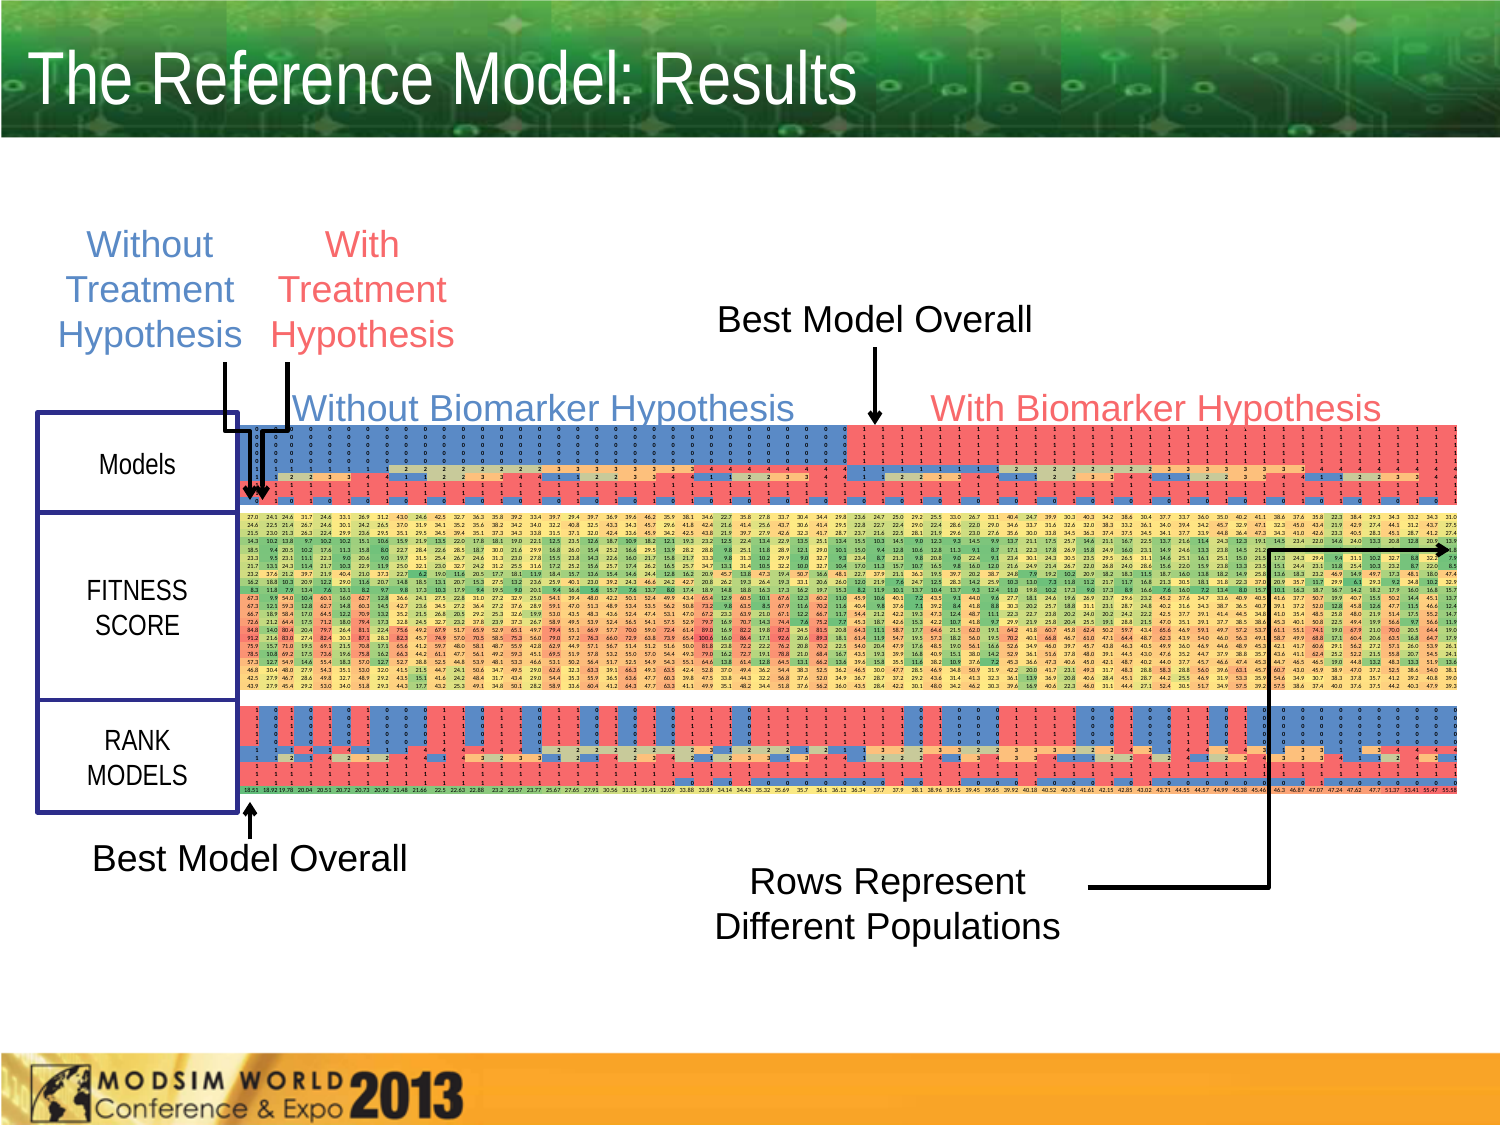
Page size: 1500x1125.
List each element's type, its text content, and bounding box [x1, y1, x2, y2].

table_cell 75.9 [240, 642, 259, 650]
table_cell [790, 690, 809, 698]
table_cell 29.2 [294, 682, 313, 690]
table_cell 29.2 [370, 674, 389, 682]
table_cell 1 [1171, 441, 1190, 449]
table_cell 10.1 [751, 594, 770, 602]
table_cell 28.6 [942, 521, 961, 529]
table_cell 33.8 [1037, 529, 1057, 537]
table_cell 1 [542, 473, 561, 481]
table_cell 0 [427, 497, 446, 505]
table_cell 7.6 [313, 586, 332, 594]
table_cell [790, 505, 809, 513]
table_cell 28.9 [770, 545, 790, 554]
table_cell 0 [713, 449, 732, 457]
table_cell 59.3 [503, 650, 522, 658]
table_cell 14.6 [294, 658, 313, 666]
table_cell 39.6 [618, 513, 637, 521]
table_cell 1 [885, 481, 904, 489]
table_cell 26.3 [294, 529, 313, 537]
table_cell 49.5 [503, 666, 522, 674]
table_cell 24.1 [408, 594, 427, 602]
table_cell 0 [542, 437, 561, 441]
table_cell 39.1 [599, 666, 618, 674]
table_cell 72.7 [732, 650, 751, 658]
table_cell 3 [1228, 465, 1247, 473]
table_cell 37.1 [561, 529, 580, 537]
table_cell 34.0 [522, 521, 542, 529]
table_cell 1 [866, 457, 885, 465]
table_cell 1 [1324, 457, 1343, 465]
table_cell 29.2 [904, 513, 923, 521]
table_cell [999, 505, 1018, 513]
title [12, 0, 1275, 150]
table_cell 34.4 [751, 682, 770, 690]
table_cell 35.8 [484, 513, 503, 521]
table_cell 45.9 [847, 594, 866, 602]
table_cell 1 [1209, 441, 1228, 449]
table_cell 36.1 [999, 674, 1018, 682]
table_cell 1 [1076, 457, 1095, 465]
table_cell 9.8 [713, 602, 732, 610]
table_cell 11.8 [751, 545, 770, 554]
table_cell 54.7 [885, 634, 904, 642]
table_cell 1 [923, 437, 942, 441]
table_cell 22.0 [1305, 537, 1324, 545]
table_cell 12.3 [790, 594, 809, 602]
table_cell [294, 690, 313, 698]
table_cell 1 [1381, 449, 1400, 457]
table_cell 36.3 [1076, 529, 1095, 537]
table_cell 76.2 [770, 642, 790, 650]
table_cell [1018, 505, 1037, 513]
table_cell 20.9 [694, 570, 713, 578]
table_cell 47.5 [694, 674, 713, 682]
table_cell 1 [1400, 489, 1419, 497]
table_cell 32.7 [332, 674, 351, 682]
table_cell 45.3 [847, 618, 866, 626]
table_cell 17.8 [1037, 545, 1057, 554]
table_cell 32.7 [809, 554, 828, 562]
table_cell 1 [1076, 449, 1095, 457]
table_cell 31.4 [942, 674, 961, 682]
table_cell 40.4 [999, 513, 1018, 521]
table_cell [561, 690, 580, 698]
picture [0, 0, 1500, 1125]
table_cell 11.8 [1057, 578, 1076, 586]
table_cell 1 [1400, 449, 1419, 457]
table_cell 37.6 [961, 658, 980, 666]
table_cell 32.0 [370, 666, 389, 674]
table_cell 27.2 [484, 594, 503, 602]
table_cell 10.2 [313, 537, 332, 545]
table_cell 1 [923, 481, 942, 489]
table_cell 82.2 [732, 626, 751, 634]
table_cell 46.5 [847, 666, 866, 674]
table_cell 53.0 [542, 610, 561, 618]
table_cell 63.9 [732, 610, 751, 618]
table_cell 25.2 [599, 545, 618, 554]
table_cell 12.2 [332, 610, 351, 618]
table_cell 41.6 [427, 674, 446, 682]
table_cell 21.2 [866, 610, 885, 618]
table_cell 21.9 [713, 529, 732, 537]
table_cell 42.5 [427, 513, 446, 521]
table_cell 0 [351, 497, 370, 505]
table_cell 9.1 [942, 594, 961, 602]
table_cell 32.7 [446, 562, 465, 570]
table_cell 0 [446, 441, 465, 449]
table_cell 25.5 [923, 513, 942, 521]
table_cell 12.8 [294, 602, 313, 610]
table_cell 1 [1266, 437, 1285, 441]
table_cell 40.9 [923, 650, 942, 658]
table_cell [1324, 505, 1343, 513]
table_cell 53.4 [618, 602, 637, 610]
table_cell 70.0 [618, 626, 637, 634]
table_cell 12.5 [713, 537, 732, 545]
table_cell 42.4 [694, 521, 713, 529]
table_cell 0 [770, 497, 790, 505]
table_cell 1 [713, 489, 732, 497]
table_cell 11.6 [790, 602, 809, 610]
table_cell 64.3 [618, 682, 637, 690]
table_cell 31.0 [1438, 513, 1457, 521]
table_cell 0 [732, 497, 751, 505]
table_cell 13.8 [278, 537, 294, 545]
table_cell 66.7 [240, 610, 259, 618]
table_cell 32.6 [1057, 521, 1076, 529]
table_cell 9.9 [259, 594, 278, 602]
table_cell 19.1 [980, 626, 999, 634]
table_cell 1 [1114, 457, 1133, 465]
table_cell [732, 690, 751, 698]
table_cell 11.4 [294, 562, 313, 570]
table_cell 21.0 [351, 570, 370, 578]
table_cell 62.0 [961, 626, 980, 634]
table_cell 31.6 [522, 562, 542, 570]
table_cell 1 [1057, 481, 1076, 489]
table_cell 16.5 [923, 562, 942, 570]
table_cell 1 [1305, 481, 1324, 489]
table_cell 4 [522, 473, 542, 481]
table_cell 53.9 [580, 618, 599, 626]
table_cell 1 [1438, 457, 1457, 465]
table_cell [1152, 505, 1171, 513]
table_cell 10.7 [942, 618, 961, 626]
table_cell 12.1 [790, 545, 809, 554]
table_cell 39.4 [446, 529, 465, 537]
table_cell 2 [1133, 465, 1152, 473]
table_cell 20.8 [828, 626, 847, 634]
table_cell 1 [1324, 489, 1343, 497]
table_cell 9.0 [904, 537, 923, 545]
table_cell 8.7 [866, 554, 885, 562]
table_cell 32.5 [580, 521, 599, 529]
table_cell 17.7 [904, 626, 923, 634]
table_cell 1 [1133, 449, 1152, 457]
table_cell 11.3 [866, 562, 885, 570]
table_cell 17.3 [370, 618, 389, 626]
table_cell 61.4 [732, 658, 751, 666]
table_cell 21.1 [885, 570, 904, 578]
table_cell 54.1 [637, 618, 656, 626]
table_cell 17.5 [1037, 537, 1057, 545]
table_cell [980, 505, 999, 513]
table_cell 1 [790, 497, 809, 505]
table_cell 0 [828, 437, 847, 441]
table_cell 15.3 [465, 578, 484, 586]
table_cell 0 [1037, 497, 1057, 505]
table_cell 0 [732, 457, 751, 465]
table_cell 10.3 [332, 562, 351, 570]
table_cell 12.3 [1228, 537, 1247, 545]
table_cell 16.0 [618, 554, 637, 562]
table_cell 1 [313, 489, 332, 497]
table_cell 1 [1133, 457, 1152, 465]
table_cell 4 [1438, 465, 1457, 473]
table_cell 31.0 [465, 594, 484, 602]
table_cell 23.2 [446, 618, 465, 626]
table_cell [1190, 505, 1209, 513]
table_cell 4 [351, 473, 370, 481]
table_cell 17.7 [484, 570, 503, 578]
table_cell 52.9 [675, 618, 694, 626]
table_cell 39.2 [599, 578, 618, 586]
table_cell 1 [1076, 437, 1095, 441]
table_cell 15.8 [656, 554, 675, 562]
table_cell 10.4 [294, 594, 313, 602]
table_cell 0 [694, 449, 713, 457]
table_cell 39.6 [999, 682, 1018, 690]
table_cell 42.5 [240, 674, 259, 682]
table_cell 1 [847, 449, 866, 457]
table_cell [675, 690, 694, 698]
table_cell 30.0 [484, 545, 503, 554]
table_cell 43.6 [923, 674, 942, 682]
table_cell 1 [1266, 457, 1285, 465]
table_cell 19.3 [770, 578, 790, 586]
table_cell 41.8 [675, 521, 694, 529]
table_cell 51.8 [770, 682, 790, 690]
table_cell 51.6 [1037, 650, 1057, 658]
table_cell 0 [732, 437, 751, 441]
table_cell 12.4 [980, 586, 999, 594]
table_cell 18.7 [866, 618, 885, 626]
table_cell 1 [1114, 489, 1133, 497]
table_cell 1 [1362, 457, 1381, 465]
table_cell [599, 690, 618, 698]
table_cell 18.4 [542, 570, 561, 578]
table_cell 4 [1438, 473, 1457, 481]
table_cell 15.5 [847, 537, 866, 545]
table_cell 52.7 [389, 658, 408, 666]
table_cell 28.2 [675, 545, 694, 554]
table_cell 1 [1381, 489, 1400, 497]
table_cell [923, 690, 942, 698]
table_cell 25.3 [446, 682, 465, 690]
table_cell 1 [1037, 437, 1057, 441]
table_cell 1 [522, 489, 542, 497]
table_cell 2 [732, 473, 751, 481]
table_cell 1 [1228, 481, 1247, 489]
table_cell 0 [1228, 497, 1247, 505]
table_cell 7.6 [790, 618, 809, 626]
table_cell 1 [427, 489, 446, 497]
table_cell 34.1 [427, 521, 446, 529]
table_cell 10.2 [1057, 570, 1076, 578]
table_cell 0 [713, 457, 732, 465]
table_cell 28.5 [446, 545, 465, 554]
table_cell 0 [656, 497, 675, 505]
table_cell 23.6 [847, 513, 866, 521]
table_cell 34.5 [1057, 529, 1076, 537]
table_cell 49.2 [484, 650, 503, 658]
table_cell 25.8 [1037, 618, 1057, 626]
table_cell 79.4 [542, 626, 561, 634]
table_cell 0 [1152, 497, 1171, 505]
table_cell 33.6 [618, 529, 637, 537]
table_cell 1 [561, 481, 580, 489]
table_cell 29.8 [828, 513, 847, 521]
table_cell 79.0 [694, 650, 713, 658]
table_cell 11.6 [904, 658, 923, 666]
table_cell 1 [561, 497, 580, 505]
table_cell 1 [866, 437, 885, 441]
table_cell 22.4 [961, 554, 980, 562]
table_cell 1 [1400, 481, 1419, 489]
table_cell 1 [1285, 481, 1305, 489]
table_cell [1362, 505, 1381, 513]
table_cell 18.9 [694, 586, 713, 594]
table_cell 19.0 [427, 570, 446, 578]
table_cell 9.5 [259, 554, 278, 562]
table_cell 0 [637, 457, 656, 465]
table_cell 57.3 [923, 634, 942, 642]
table_cell 3 [465, 473, 484, 481]
table_cell 1 [1343, 457, 1362, 465]
table_cell 75.2 [809, 618, 828, 626]
table_cell 20.5 [278, 545, 294, 554]
table_cell 1 [1305, 441, 1324, 449]
table_cell 39.7 [294, 570, 313, 578]
table_cell 3 [542, 465, 561, 473]
table_cell 30.5 [1057, 554, 1076, 562]
table_cell 2 [427, 465, 446, 473]
table_cell 65.6 [389, 642, 408, 650]
table_cell 1 [484, 497, 503, 505]
table_cell 4 [694, 465, 713, 473]
table_cell 74.9 [427, 634, 446, 642]
table_cell 17.3 [770, 586, 790, 594]
table_cell 23.3 [713, 610, 732, 618]
table_cell 22.3 [1324, 513, 1343, 521]
table_cell 59.3 [278, 602, 294, 610]
table_cell [294, 505, 313, 513]
table_cell 7.9 [278, 586, 294, 594]
table_cell 60.2 [809, 594, 828, 602]
table_cell 18.7 [465, 545, 484, 554]
table_cell [618, 690, 637, 698]
table_cell 43.2 [427, 682, 446, 690]
table_cell 71.2 [313, 618, 332, 626]
table_cell 1 [1324, 437, 1343, 441]
table_cell 54.0 [847, 642, 866, 650]
table_cell 24.7 [1018, 513, 1037, 521]
table_cell 22.3 [1018, 545, 1037, 554]
table_cell 14.6 [1324, 537, 1343, 545]
table_cell [866, 690, 885, 698]
table_cell 0 [961, 497, 980, 505]
table_cell 11.3 [332, 545, 351, 554]
table_cell 19.3 [732, 578, 751, 586]
table_cell 24.6 [408, 513, 427, 521]
table_cell 17.2 [542, 562, 561, 570]
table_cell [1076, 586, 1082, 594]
table_cell 2 [278, 473, 294, 481]
table_cell 47.3 [923, 610, 942, 618]
table_cell 42.2 [885, 610, 904, 618]
table_cell [1037, 690, 1057, 698]
table_cell 9.1 [980, 554, 999, 562]
table_cell 28.3 [942, 578, 961, 586]
table_cell [1095, 505, 1114, 513]
table_cell 2 [408, 465, 427, 473]
table_cell 40.2 [1228, 513, 1247, 521]
table_cell 47.3 [1037, 658, 1057, 666]
table_cell 21.4 [278, 521, 294, 529]
table_cell 84.8 [240, 626, 259, 634]
table_cell 32.9 [1228, 521, 1247, 529]
table_cell 1 [904, 457, 923, 465]
table_cell 1 [265, 481, 278, 489]
table_cell 23.1 [278, 554, 294, 562]
table_cell 0 [465, 449, 484, 457]
table_cell 1 [637, 481, 656, 489]
table_cell 51.6 [656, 642, 675, 650]
table_cell 32.3 [980, 674, 999, 682]
table_cell 0 [599, 457, 618, 465]
table_cell 43.8 [694, 529, 713, 537]
table_cell 1 [694, 473, 713, 481]
table_cell 48.7 [484, 642, 503, 650]
table_cell 0 [1190, 497, 1209, 505]
table_cell 2 [904, 473, 923, 481]
table_cell 11.9 [522, 570, 542, 578]
table_cell 13.7 [1152, 537, 1171, 545]
table_cell 41.1 [1247, 513, 1266, 521]
table_cell 37.7 [1171, 529, 1190, 537]
table_cell 2 [885, 473, 904, 481]
table_cell 39.7 [732, 529, 751, 537]
table_cell [637, 505, 656, 513]
table_cell 1 [1095, 449, 1114, 457]
table_cell 21.1 [1018, 537, 1037, 545]
table_cell [389, 505, 408, 513]
table_cell 1 [446, 489, 465, 497]
table_cell 21.6 [1171, 537, 1190, 545]
table_cell 78.5 [240, 650, 259, 658]
table_cell 26.9 [1057, 545, 1076, 554]
table_cell 34.3 [1381, 513, 1400, 521]
table_cell 22.7 [866, 521, 885, 529]
table_cell 15.0 [847, 545, 866, 554]
table_cell 1 [1209, 497, 1228, 505]
table_cell 3 [1190, 465, 1209, 473]
table_cell 44.0 [961, 594, 980, 602]
table_cell 0 [278, 497, 294, 505]
table_cell 9.4 [259, 545, 278, 554]
table_cell 1 [923, 449, 942, 457]
table_cell 53.9 [465, 658, 484, 666]
table_cell 31.6 [1037, 521, 1057, 529]
table_cell [847, 505, 866, 513]
table_cell [370, 505, 389, 513]
table_cell 60.3 [351, 602, 370, 610]
table_cell 33.1 [980, 513, 999, 521]
table_cell 46.7 [1057, 634, 1076, 642]
table_cell 21.6 [713, 521, 732, 529]
table_cell 1 [503, 481, 522, 489]
table_cell 46.2 [637, 513, 656, 521]
table_cell 31.9 [980, 666, 999, 674]
table_cell 57.3 [240, 658, 259, 666]
table_cell 69.2 [278, 650, 294, 658]
table_cell [503, 505, 522, 513]
table_cell 20.4 [866, 642, 885, 650]
table_cell 21.9 [866, 578, 885, 586]
table_cell 56.0 [522, 634, 542, 642]
table_cell 1 [1438, 481, 1457, 489]
table_cell 13.1 [259, 562, 278, 570]
table_cell 3 [770, 473, 790, 481]
table_cell 1 [1343, 449, 1362, 457]
table_cell 36.3 [904, 570, 923, 578]
table_cell 34.2 [1190, 521, 1209, 529]
table_cell 87.3 [770, 626, 790, 634]
table_cell 14.5 [370, 602, 389, 610]
table_cell 10.2 [259, 537, 278, 545]
table_cell 25.6 [751, 521, 770, 529]
table_cell 35.9 [656, 513, 675, 521]
table_cell 9.6 [980, 594, 999, 602]
table_cell 33.6 [561, 682, 580, 690]
table_cell 20.5 [446, 610, 465, 618]
table_cell 1 [999, 449, 1018, 457]
table_cell 1 [847, 481, 866, 489]
table_cell 42.2 [923, 618, 942, 626]
table_cell 72.4 [656, 626, 675, 634]
table_cell 100.6 [694, 634, 713, 642]
table_cell 42.4 [675, 666, 694, 674]
table_cell 57.1 [580, 642, 599, 650]
table_cell 50.9 [961, 666, 980, 674]
table_cell 22.7 [389, 570, 408, 578]
table_cell 0 [751, 449, 770, 457]
table_cell 69.5 [542, 650, 561, 658]
table_cell 20.8 [790, 642, 809, 650]
table_cell 1 [656, 481, 675, 489]
table_cell 2 [1343, 473, 1362, 481]
table_cell 0 [1419, 497, 1438, 505]
table_cell 82.3 [389, 634, 408, 642]
table_cell 41.3 [961, 674, 980, 682]
table_cell [1247, 505, 1266, 513]
table_cell 16.2 [675, 570, 694, 578]
table_cell 26.0 [561, 545, 580, 554]
table_cell 1 [866, 481, 885, 489]
table_cell 13.1 [332, 586, 351, 594]
table_cell 0 [484, 441, 503, 449]
table_cell 29.9 [999, 618, 1018, 626]
table_cell 0 [809, 437, 828, 441]
table_cell 13.2 [503, 578, 522, 586]
table_cell 10.5 [751, 562, 770, 570]
table_cell 0 [675, 441, 694, 449]
table_cell 0 [465, 441, 484, 449]
table_cell [259, 505, 278, 513]
table_cell 1 [809, 481, 828, 489]
table_cell 36.6 [389, 594, 408, 602]
table_cell 24.1 [446, 666, 465, 674]
table_cell 55.0 [618, 650, 637, 658]
table_cell 24.3 [278, 562, 294, 570]
table_cell 55.9 [580, 674, 599, 682]
table_cell 62.9 [542, 642, 561, 650]
table_cell 30.4 [259, 666, 278, 674]
table_cell 1 [294, 497, 313, 505]
table_cell 13.8 [732, 570, 751, 578]
table_cell 0 [790, 449, 809, 457]
table_cell [999, 690, 1018, 698]
table_cell 1 [1324, 481, 1343, 489]
table_cell 14.2 [961, 578, 980, 586]
table_cell 0 [542, 441, 561, 449]
table_cell 2 [503, 465, 522, 473]
table_cell 67.9 [427, 626, 446, 634]
table_cell 39.9 [1037, 513, 1057, 521]
table_cell 36.2 [828, 666, 847, 674]
table_cell 0 [465, 437, 484, 441]
table_cell 33.9 [1190, 529, 1209, 537]
table_cell 0 [408, 441, 427, 449]
table_cell 34.2 [503, 521, 522, 529]
table_cell 29.3 [370, 682, 389, 690]
table_cell [465, 505, 484, 513]
table_cell 19.6 [332, 650, 351, 658]
table_cell 35.5 [885, 658, 904, 666]
table_cell 12.1 [656, 537, 675, 545]
table_cell 2 [484, 465, 503, 473]
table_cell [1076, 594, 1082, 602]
table_cell 1 [1133, 441, 1152, 449]
table_cell 38.7 [980, 570, 999, 578]
table_cell 18.5 [408, 578, 427, 586]
table_cell 28.7 [1400, 529, 1419, 537]
table_cell 45.9 [637, 529, 656, 537]
table_cell [828, 690, 847, 698]
table_cell 19.2 [1037, 570, 1057, 578]
table_cell 23.1 [1057, 666, 1076, 674]
table_cell 23.0 [580, 578, 599, 586]
table_cell 1 [904, 497, 923, 505]
table_cell 22.3 [1057, 682, 1076, 690]
table_cell 1 [278, 481, 294, 489]
table_cell 1 [1438, 497, 1457, 505]
table_cell 15.7 [259, 642, 278, 650]
table_cell 1 [1037, 441, 1057, 449]
table_cell 14.8 [332, 602, 351, 610]
table_cell 46.6 [637, 578, 656, 586]
table_cell 1 [980, 441, 999, 449]
table_cell 13.7 [637, 586, 656, 594]
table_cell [240, 698, 1087, 794]
table_cell 29.4 [561, 513, 580, 521]
table_cell [751, 690, 770, 698]
table_cell 1 [370, 489, 389, 497]
table_cell 58.9 [542, 682, 561, 690]
table_cell 55.9 [503, 642, 522, 650]
table_cell 0 [828, 457, 847, 465]
table_cell 7.2 [980, 658, 999, 666]
table_cell 1 [294, 481, 313, 489]
table_cell 62.7 [313, 602, 332, 610]
table_cell 27.5 [427, 594, 446, 602]
table_cell 28.3 [1362, 529, 1381, 537]
table_cell 19.4 [770, 570, 790, 578]
table_cell 16.7 [1114, 537, 1133, 545]
table_cell 49.3 [675, 650, 694, 658]
table_cell 1 [1114, 437, 1133, 441]
table_cell 1 [923, 457, 942, 465]
table_cell 4 [809, 473, 828, 481]
table_cell [942, 690, 961, 698]
table_cell 21.9 [408, 537, 427, 545]
table_cell 3 [618, 473, 637, 481]
table_cell 10.3 [999, 578, 1018, 586]
table_cell 1 [790, 481, 809, 489]
table_cell 1 [375, 465, 389, 473]
table_cell 46.9 [923, 666, 942, 674]
table_cell 30.0 [1018, 529, 1037, 537]
table_cell 31.3 [484, 554, 503, 562]
table_cell 17.3 [1057, 586, 1076, 594]
table_cell 42.8 [522, 642, 542, 650]
table_cell 22.3 [999, 610, 1018, 618]
table_cell 4 [1419, 473, 1438, 481]
table_cell [618, 505, 637, 513]
table_cell 47.3 [751, 570, 770, 578]
table_cell 1 [1228, 441, 1247, 449]
table_cell 1 [809, 489, 828, 497]
table_cell 1 [1057, 489, 1076, 497]
table_cell 1 [599, 481, 618, 489]
table_cell 21.9 [1324, 521, 1343, 529]
table_cell 1 [1362, 449, 1381, 457]
table_cell 1 [1266, 441, 1285, 449]
table_cell 54.3 [656, 658, 675, 666]
table_cell 20.2 [1018, 602, 1037, 610]
table_cell [259, 690, 278, 698]
table_cell 1 [866, 441, 885, 449]
table_cell 11.1 [980, 610, 999, 618]
table_cell 66.8 [1037, 634, 1057, 642]
table_cell 54.1 [542, 594, 561, 602]
table_cell 33.1 [790, 578, 809, 586]
table_cell 43.5 [389, 674, 408, 682]
table_cell 0 [503, 497, 522, 505]
table_cell 36.4 [465, 602, 484, 610]
table_cell 49.2 [408, 626, 427, 634]
table_cell 57.0 [446, 634, 465, 642]
table_cell 11.1 [866, 626, 885, 634]
table_cell 0 [790, 441, 809, 449]
table_cell [1037, 505, 1057, 513]
table_cell 26.4 [751, 578, 770, 586]
table_cell 59.0 [637, 626, 656, 634]
table_cell 15.7 [885, 562, 904, 570]
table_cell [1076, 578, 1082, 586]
table_cell 13.5 [427, 537, 446, 545]
table_cell 26.7 [446, 554, 465, 562]
table_cell 28.5 [904, 666, 923, 674]
table_cell 45.7 [408, 634, 427, 642]
table_cell 1 [1266, 449, 1285, 457]
table_cell 20.7 [446, 578, 465, 586]
table_cell 18.2 [637, 537, 656, 545]
table_cell 24.4 [637, 570, 656, 578]
table_cell 64.3 [847, 626, 866, 634]
table_cell 0 [313, 497, 332, 505]
table_cell 31.7 [294, 513, 313, 521]
table_cell 20.2 [1057, 610, 1076, 618]
table_cell 46.2 [961, 682, 980, 690]
table_cell 1 [1362, 489, 1381, 497]
table_cell 22.8 [847, 521, 866, 529]
table_cell 45.0 [1285, 521, 1305, 529]
table_cell 1 [1362, 481, 1381, 489]
table_cell 34.0 [1152, 521, 1171, 529]
table_cell 1 [1400, 457, 1419, 465]
table_cell 27.9 [259, 682, 278, 690]
table_cell 0 [675, 437, 694, 441]
table_cell 21.6 [503, 545, 522, 554]
table_cell 1 [1095, 481, 1114, 489]
table_cell 24.5 [408, 618, 427, 626]
table_cell [332, 690, 351, 698]
table_cell 33.7 [770, 513, 790, 521]
table_cell 24.1 [259, 513, 278, 521]
table_cell 20.4 [1057, 618, 1076, 626]
table_cell 43.9 [240, 682, 259, 690]
table_cell 4 [1400, 465, 1419, 473]
table_cell 22.9 [351, 562, 370, 570]
table_cell 0 [656, 449, 675, 457]
table_cell 10.9 [942, 658, 961, 666]
table_cell 58.4 [278, 610, 294, 618]
table_cell [1400, 505, 1419, 513]
table_cell 57.0 [351, 658, 370, 666]
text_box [75, 801, 425, 887]
table_cell 28.9 [522, 602, 542, 609]
table_cell 18.7 [599, 537, 618, 545]
table_cell 49.7 [522, 626, 542, 634]
table_cell 4 [961, 473, 980, 481]
table_cell 1 [1095, 489, 1114, 497]
table_cell [1057, 505, 1076, 513]
table_cell 47.0 [675, 610, 694, 618]
table_cell 48.2 [732, 682, 751, 690]
table_cell 63.6 [618, 674, 637, 682]
table_cell 17.0 [847, 562, 866, 570]
table_cell 41.1 [675, 682, 694, 690]
table_cell 2 [1057, 465, 1076, 473]
table_cell 1 [1209, 489, 1228, 497]
table_cell 11.8 [1444, 545, 1457, 554]
table_cell 16.0 [961, 562, 980, 570]
table_cell 0 [885, 497, 904, 505]
table_cell 1 [999, 489, 1018, 497]
table_cell 1 [1228, 449, 1247, 457]
table_cell 10.3 [278, 578, 294, 586]
table_cell 29.5 [408, 529, 427, 537]
table_cell 1 [961, 465, 980, 473]
table_cell 54.4 [656, 650, 675, 658]
table_cell 51.7 [599, 658, 618, 666]
table_cell 48.1 [828, 570, 847, 578]
table_cell 48.5 [923, 642, 942, 650]
table_cell 1 [542, 489, 561, 497]
table_cell 56.1 [465, 650, 484, 658]
table_cell 3 [1247, 465, 1266, 473]
table_cell 81.8 [694, 642, 713, 650]
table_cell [1451, 690, 1457, 794]
table_cell 0 [790, 457, 809, 465]
table_cell [713, 505, 732, 513]
table_cell 1 [790, 489, 809, 497]
table_cell 61.4 [847, 634, 866, 642]
table_cell 12.1 [259, 602, 278, 610]
table_cell 1 [999, 473, 1018, 481]
table_cell 24.5 [790, 626, 809, 634]
table_cell 1 [1285, 489, 1305, 497]
table_cell 2 [294, 473, 313, 481]
table_cell 37.2 [885, 674, 904, 682]
table_cell 32.0 [1076, 521, 1095, 529]
table_cell 1 [866, 489, 885, 497]
table_cell 25.7 [599, 562, 618, 570]
table_cell 19.8 [751, 626, 770, 634]
table_cell 1 [313, 481, 332, 489]
table_cell 1 [1305, 489, 1324, 497]
table_cell 11.0 [828, 594, 847, 602]
table_cell 1 [999, 457, 1018, 465]
table_cell [694, 505, 713, 513]
table_cell [465, 690, 484, 698]
table_cell 9.7 [980, 618, 999, 626]
table_cell 4 [1343, 465, 1362, 473]
table_cell 1 [389, 489, 408, 497]
table_cell 61.1 [427, 650, 446, 658]
table_cell 25.0 [885, 513, 904, 521]
table_cell 29.5 [370, 530, 389, 537]
table_cell 1 [599, 497, 618, 505]
table_cell [1018, 690, 1037, 698]
table_cell 67.9 [770, 602, 790, 610]
table_cell 1 [942, 489, 961, 497]
table_cell 27.8 [751, 513, 770, 521]
table_cell 35.1 [465, 529, 484, 537]
table_cell 1 [1228, 457, 1247, 465]
table_cell 37.7 [1152, 513, 1171, 521]
table_cell 23.0 [427, 562, 446, 570]
table_cell 1 [942, 481, 961, 489]
table_cell 37.6 [1285, 513, 1305, 521]
table_cell 0 [389, 449, 408, 457]
table_cell 1 [332, 481, 351, 489]
table_cell 1 [1362, 497, 1381, 505]
table_cell 0 [847, 497, 866, 505]
table_cell [427, 505, 446, 513]
table_cell 1 [1114, 481, 1133, 489]
table_cell 38.3 [1095, 521, 1114, 529]
table_cell 1 [266, 489, 278, 497]
table_cell 29.0 [980, 521, 999, 529]
table_cell 23.6 [522, 578, 542, 586]
table_cell 22.6 [599, 554, 618, 562]
table_cell 22.6 [427, 545, 446, 554]
table_cell 11.6 [351, 578, 370, 586]
table_cell 0 [484, 457, 503, 465]
table_cell 0 [675, 449, 694, 457]
table_cell 20.5 [465, 570, 484, 578]
table_cell 12.0 [980, 562, 999, 570]
table_cell 30.3 [1057, 513, 1076, 521]
table_cell 0 [240, 497, 259, 505]
table_cell 39.7 [542, 513, 561, 521]
table_cell 1 [1209, 457, 1228, 465]
table_cell 16.3 [751, 586, 770, 594]
table_cell 50.2 [561, 658, 580, 666]
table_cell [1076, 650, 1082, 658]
table_cell 29.9 [522, 545, 542, 554]
table_cell 10.6 [866, 594, 885, 602]
table_cell 1 [1057, 457, 1076, 465]
table_cell 1 [580, 489, 599, 497]
table_cell 76.3 [580, 634, 599, 642]
table_cell 48.1 [484, 658, 503, 666]
table_cell 1 [1171, 497, 1190, 505]
table_cell 1 [923, 441, 942, 449]
table_cell 3 [923, 473, 942, 481]
table_cell 0 [522, 457, 542, 465]
table_cell 27.4 [1362, 521, 1381, 529]
table_cell [351, 690, 370, 698]
table_cell 1 [1171, 449, 1190, 457]
table_cell 25.3 [484, 610, 503, 618]
table_cell 55.1 [675, 658, 694, 666]
table_cell 47.3 [1247, 529, 1266, 537]
table_cell 21.6 [259, 634, 278, 642]
table_cell [942, 505, 961, 513]
table_cell 43.5 [923, 594, 942, 602]
table_cell 54.3 [313, 666, 332, 674]
table_cell [313, 505, 332, 513]
table_cell 24.2 [446, 674, 465, 682]
table_cell 38.1 [675, 513, 694, 521]
table_cell 28.6 [294, 674, 313, 682]
table_cell [1133, 505, 1152, 513]
table_cell 18.8 [1057, 602, 1076, 610]
table_cell 21.5 [942, 626, 961, 634]
table_cell 20.6 [809, 578, 828, 586]
table_cell 0 [465, 457, 484, 465]
table_cell 43.5 [561, 610, 580, 618]
table_cell 0 [503, 457, 522, 465]
table_cell 5.6 [580, 586, 599, 594]
table_cell 16.7 [828, 650, 847, 658]
table_cell 47.9 [885, 642, 904, 650]
table_cell 36.6 [1018, 658, 1037, 666]
table_cell 67.2 [694, 610, 713, 618]
table_cell 29.3 [1362, 513, 1381, 521]
table_cell 1 [599, 489, 618, 497]
table_cell 20.0 [1018, 666, 1037, 674]
table_cell 40.6 [1037, 682, 1057, 690]
table_cell 16.9 [1018, 682, 1037, 690]
table_cell 1 [1171, 437, 1190, 441]
table_cell 56.0 [961, 634, 980, 642]
table_cell 89.0 [694, 626, 713, 634]
table_cell [637, 690, 656, 698]
table_cell 10.4 [828, 562, 847, 570]
table_cell 9.0 [942, 554, 961, 562]
table_cell 57.2 [561, 634, 580, 642]
table_cell 1 [1419, 449, 1438, 457]
table_cell 29.2 [465, 610, 484, 618]
table_cell 24.0 [1343, 537, 1362, 545]
table_cell 44.8 [1209, 529, 1228, 537]
table_cell 1 [694, 489, 713, 497]
table_cell 1 [923, 489, 942, 497]
table_cell 32.3 [790, 529, 809, 537]
table_cell 16.9 [713, 618, 732, 626]
table_cell 37.6 [885, 602, 904, 610]
table_cell [904, 690, 923, 698]
table_cell 1 [1324, 473, 1343, 481]
table_cell 13.9 [1438, 537, 1457, 545]
table_cell 50.1 [503, 682, 522, 690]
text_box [687, 549, 1451, 955]
table_cell 48.3 [580, 610, 599, 618]
table_cell 1 [1076, 441, 1095, 449]
table_cell 68.4 [809, 650, 828, 658]
table_cell 65.4 [675, 634, 694, 642]
table_cell 0 [503, 437, 522, 441]
table_cell 1 [1419, 437, 1438, 441]
table_cell 12.8 [751, 658, 770, 666]
table_cell [240, 505, 259, 513]
table_cell 22.7 [847, 570, 866, 578]
table_cell 1 [1018, 497, 1037, 505]
table_cell 22.5 [259, 521, 278, 529]
table_cell [370, 690, 389, 698]
table_cell 30.4 [790, 513, 809, 521]
table_cell 1 [427, 481, 446, 489]
table_cell 0 [561, 457, 580, 465]
table_cell 29.9 [770, 554, 790, 562]
table_cell 35.3 [561, 674, 580, 682]
table_cell 39.7 [1057, 642, 1076, 650]
table_cell 44.2 [408, 650, 427, 658]
table_cell 66.3 [389, 650, 408, 658]
table_cell 44.1 [1381, 521, 1400, 529]
table_cell 10.8 [259, 650, 278, 658]
table_cell 1 [408, 473, 427, 481]
table_cell 29.0 [522, 674, 542, 682]
table_cell 0 [503, 449, 522, 457]
table_cell 12.7 [259, 658, 278, 666]
table_cell 37.5 [1114, 529, 1133, 537]
table_cell 70.8 [351, 642, 370, 650]
table_cell 36.0 [828, 682, 847, 690]
table_cell 66.0 [599, 634, 618, 642]
table_cell 15.9 [389, 537, 408, 545]
table_cell 9.1 [961, 545, 980, 554]
table_cell 2 [1057, 473, 1076, 481]
table_cell 70.9 [351, 610, 370, 618]
table_cell 11.4 [1190, 537, 1209, 545]
table_cell 4 [1419, 465, 1438, 473]
table_cell 1 [1152, 449, 1171, 457]
table_cell 56.5 [618, 618, 637, 626]
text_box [37, 212, 475, 363]
table_cell 22.2 [751, 642, 770, 650]
table_cell 19.0 [942, 642, 961, 650]
table_cell 19.9 [522, 610, 542, 618]
table_cell 16.2 [713, 650, 732, 658]
table_cell 0 [1381, 497, 1400, 505]
table_cell 1 [847, 473, 866, 481]
table_cell 21.7 [240, 562, 259, 570]
table_cell 7.3 [1037, 578, 1057, 586]
table_cell 34.3 [503, 529, 522, 537]
table_cell 48.0 [580, 594, 599, 602]
table_cell 42.7 [389, 602, 408, 610]
table_cell [1305, 505, 1324, 513]
table_cell 1 [408, 489, 427, 497]
table_cell 1 [1324, 441, 1343, 449]
table_cell 34.6 [694, 513, 713, 521]
table_cell 34.5 [1133, 529, 1152, 537]
table_cell 31.5 [408, 554, 427, 562]
table_cell [885, 505, 904, 513]
table_cell 0 [484, 449, 503, 457]
table_cell 43.5 [847, 682, 866, 690]
table_cell 36.7 [847, 674, 866, 682]
table_cell 49.9 [656, 594, 675, 602]
table_cell 20.4 [294, 626, 313, 634]
table_cell 21.5 [240, 529, 259, 537]
table_cell 18.8 [732, 586, 751, 594]
table_cell 1 [751, 481, 770, 489]
table_cell 1 [1171, 457, 1190, 465]
table_cell 17.4 [618, 562, 637, 570]
table_cell 1 [1381, 457, 1400, 465]
table_cell 26.7 [961, 513, 980, 521]
table_cell [885, 690, 904, 698]
table_cell 19.0 [503, 537, 522, 545]
table_cell 27.0 [240, 513, 259, 521]
table_cell 31.5 [542, 529, 561, 537]
table_cell 26.0 [828, 578, 847, 586]
table_cell 1 [1018, 449, 1037, 457]
table_cell 9.8 [942, 562, 961, 570]
table_cell 26.2 [713, 578, 732, 586]
table_cell 24.6 [1037, 594, 1057, 602]
table_cell [828, 505, 847, 513]
table_cell 52.5 [618, 658, 637, 666]
table_cell 1 [980, 457, 999, 465]
table_cell 56.2 [656, 602, 675, 610]
table_cell 11.9 [866, 586, 885, 594]
table_cell 0 [599, 441, 618, 449]
table_cell 10.3 [866, 537, 885, 545]
table_cell 1 [1133, 481, 1152, 489]
table_cell 24.2 [351, 521, 370, 529]
table_cell 21.7 [637, 554, 656, 562]
table_cell 47.7 [637, 674, 656, 682]
table_cell 1 [522, 497, 542, 505]
table_cell 10.2 [294, 545, 313, 554]
table_cell 1 [1095, 441, 1114, 449]
table_cell 20.6 [790, 634, 809, 642]
table_cell 1 [885, 437, 904, 441]
table_cell 27.2 [446, 602, 465, 610]
table_cell 0 [408, 437, 427, 441]
table_cell 1 [1095, 437, 1114, 441]
table_cell 64.5 [313, 610, 332, 618]
table_cell 37.6 [259, 570, 278, 578]
table_cell 1 [1037, 449, 1057, 457]
table_cell 1 [961, 489, 980, 497]
table_cell 9.0 [332, 554, 351, 562]
table_cell 1 [1285, 437, 1305, 441]
table_cell 14.5 [961, 537, 980, 545]
table_cell 60.7 [1037, 626, 1057, 634]
table_cell 29.6 [656, 521, 675, 529]
table_cell 9.3 [942, 537, 961, 545]
table_cell 15.6 [580, 562, 599, 570]
table_cell 24.6 [240, 521, 259, 529]
table_cell 1 [1057, 441, 1076, 449]
table_cell 33.8 [522, 529, 542, 537]
table_cell 15.8 [866, 658, 885, 666]
table_cell 22.4 [923, 521, 942, 529]
table_cell 14.3 [751, 618, 770, 626]
table_cell 1 [732, 481, 751, 489]
table_cell 1 [885, 441, 904, 449]
table_cell 28.4 [866, 682, 885, 690]
table_cell 43.4 [1305, 521, 1324, 529]
table_cell 12.7 [370, 658, 389, 666]
table_cell 34.7 [694, 562, 713, 570]
table_cell 3 [1266, 465, 1285, 473]
table_cell 3 [675, 465, 694, 473]
table_cell 4 [1324, 465, 1343, 473]
table_cell 33.7 [1171, 513, 1190, 521]
table_cell 34.3 [618, 521, 637, 529]
table_cell [484, 505, 503, 513]
table_cell 12.8 [1400, 537, 1419, 545]
table_cell 25.2 [561, 562, 580, 570]
table_cell 21.3 [278, 529, 294, 537]
table_cell 19.5 [484, 586, 503, 594]
table_cell 1 [1343, 441, 1362, 449]
table_cell 50.7 [790, 570, 809, 578]
table_cell 3 [332, 473, 351, 481]
table_cell [332, 505, 351, 513]
table_cell 23.4 [1285, 537, 1305, 545]
table_cell 1 [1190, 489, 1209, 497]
table_cell 1 [1305, 437, 1324, 441]
table_cell 14.5 [885, 537, 904, 545]
table_cell 82.4 [313, 634, 332, 642]
table_cell 51.3 [580, 602, 599, 610]
table_cell 37.6 [503, 602, 522, 610]
table_cell 2 [427, 473, 446, 481]
table_cell 1 [961, 481, 980, 489]
table_cell 1 [942, 437, 961, 441]
table_cell 1 [866, 473, 885, 481]
table_cell 15.8 [1076, 545, 1095, 554]
table_cell 1 [1362, 437, 1381, 441]
table_cell 1 [770, 489, 790, 497]
table_cell 18.8 [259, 578, 278, 586]
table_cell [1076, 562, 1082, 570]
table_cell 50.8 [675, 602, 694, 610]
table_cell 45.8 [1057, 626, 1076, 634]
table_cell 1 [265, 473, 278, 481]
table_cell 19.5 [923, 570, 942, 578]
table_cell 40.3 [1076, 513, 1095, 521]
table_cell 29.0 [809, 545, 828, 554]
table_cell 1 [240, 489, 247, 497]
table_cell 0 [809, 441, 828, 449]
table_cell 12.5 [923, 578, 942, 586]
table_cell 20.8 [1381, 537, 1400, 545]
table_cell [599, 505, 618, 513]
table_cell 9.4 [465, 586, 484, 594]
table_cell 30.4 [1133, 513, 1152, 521]
table_cell 0 [828, 441, 847, 449]
table_cell 0 [389, 437, 408, 441]
table_cell 21.6 [866, 529, 885, 537]
table_cell 44.3 [732, 674, 751, 682]
table_cell 40.1 [1018, 634, 1037, 642]
table_cell 1 [961, 449, 980, 457]
table_cell 38.3 [790, 666, 809, 674]
table_cell 89.3 [809, 634, 828, 642]
table_cell 24.3 [1037, 554, 1057, 562]
table_cell 1 [1419, 441, 1438, 449]
table_cell 66.7 [809, 610, 828, 618]
table_cell 19.3 [904, 610, 923, 618]
table_cell 0 [637, 449, 656, 457]
table_cell 21.6 [999, 562, 1018, 570]
table_cell 4 [1266, 473, 1285, 481]
table_cell 34.9 [1018, 642, 1037, 650]
table_cell 32.3 [561, 666, 580, 674]
table_cell 38.4 [1343, 513, 1362, 521]
table_cell 21.5 [408, 666, 427, 674]
table_cell 41.2 [599, 682, 618, 690]
table_cell [904, 505, 923, 513]
table_cell 64.2 [999, 626, 1018, 634]
table_cell 1 [618, 481, 637, 489]
table_cell 0 [751, 457, 770, 465]
table_cell 19.1 [751, 650, 770, 658]
table_cell 19.1 [1247, 537, 1266, 545]
table_cell 2 [599, 473, 618, 481]
table_cell 1 [961, 457, 980, 465]
table_cell 33.4 [522, 513, 542, 521]
table_cell 38.8 [408, 658, 427, 666]
table_cell 46.7 [278, 674, 294, 682]
table_cell 16.2 [240, 578, 259, 586]
table_cell 1 [1152, 473, 1171, 481]
table_cell 4 [1114, 473, 1133, 481]
table_cell 10.2 [751, 554, 770, 562]
table_cell [1285, 505, 1305, 513]
table_cell 17.3 [408, 586, 427, 594]
table_cell 1 [1266, 481, 1285, 489]
table_cell [522, 690, 542, 698]
table_cell 15.5 [542, 554, 561, 562]
table_cell 14.8 [713, 586, 732, 594]
table_cell 2 [446, 473, 465, 481]
table_cell 4 [1305, 465, 1324, 473]
table_cell 22.4 [732, 537, 751, 545]
table_cell 57.8 [580, 650, 599, 658]
table_cell 0 [637, 437, 656, 441]
table_cell 1 [522, 481, 542, 489]
table_cell 29.9 [332, 529, 351, 537]
table_cell 37.4 [1095, 529, 1114, 537]
table_cell 38.6 [1114, 513, 1133, 521]
table_cell 0 [790, 437, 809, 441]
table_cell 35.1 [332, 666, 351, 674]
table_cell 0 [446, 437, 465, 441]
table_cell 4 [980, 473, 999, 481]
table_cell 37.6 [790, 674, 809, 682]
table_cell [1057, 690, 1076, 698]
table_cell 2 [1095, 465, 1114, 473]
table_cell 72.2 [732, 642, 751, 650]
table_cell 37.8 [1057, 650, 1076, 658]
table_cell 1 [1190, 437, 1209, 441]
table_cell [1266, 505, 1285, 513]
table_cell 0 [427, 457, 446, 465]
table_cell 26.7 [294, 521, 313, 529]
table_cell 0 [1305, 497, 1324, 505]
table_cell 9.9 [980, 537, 999, 545]
table_cell 1 [961, 441, 980, 449]
table_cell 38.6 [1266, 513, 1285, 521]
table_cell 1 [847, 465, 866, 473]
table_cell [389, 690, 408, 698]
table_cell 21.9 [923, 529, 942, 537]
table_cell 12.8 [923, 545, 942, 554]
table_cell 30.1 [332, 521, 351, 529]
table_cell 75.8 [351, 650, 370, 658]
table_cell 4 [770, 465, 790, 473]
table_cell 1 [1343, 489, 1362, 497]
table_cell 39.4 [561, 594, 580, 602]
table_cell [278, 505, 294, 513]
table_cell 0 [618, 497, 637, 505]
table_cell 1 [1152, 441, 1171, 449]
table_cell 73.2 [694, 602, 713, 610]
table_cell 44.9 [561, 642, 580, 650]
table_cell 2 [1114, 465, 1133, 473]
table_cell 1 [1381, 441, 1400, 449]
table_cell 8.2 [351, 586, 370, 594]
table_cell 23.7 [847, 529, 866, 537]
table_cell 45.3 [999, 658, 1018, 666]
table_cell 34.9 [828, 674, 847, 682]
table_cell 19.5 [904, 634, 923, 642]
table_cell 2 [999, 465, 1018, 473]
table_cell 0 [999, 497, 1018, 505]
table_cell 31.7 [484, 674, 503, 682]
table_cell 3 [637, 473, 656, 481]
table_cell 39.6 [847, 658, 866, 666]
table_cell 24.6 [465, 554, 484, 562]
table_cell 38.2 [484, 521, 503, 529]
table_cell 41.5 [389, 666, 408, 674]
table_cell 0 [542, 457, 561, 465]
table_cell 34.6 [999, 521, 1018, 529]
table_cell 32.9 [503, 594, 522, 602]
table_cell 3 [1076, 473, 1095, 481]
table_cell 11.9 [866, 634, 885, 642]
table_cell [1343, 505, 1362, 513]
table_cell 23.8 [561, 554, 580, 562]
table_cell 0 [751, 437, 770, 441]
table_cell 27.2 [484, 602, 503, 610]
table_cell [446, 505, 465, 513]
table_cell 54.0 [278, 594, 294, 602]
table_cell 1 [240, 481, 248, 489]
table_cell 34.4 [809, 513, 828, 521]
table_cell 32.6 [503, 610, 522, 618]
table_cell 81.1 [351, 626, 370, 634]
table_cell 54.4 [847, 610, 866, 618]
table_cell 1 [1247, 437, 1266, 441]
table_cell 0 [809, 449, 828, 457]
table_cell 47.7 [446, 650, 465, 658]
table_cell 0 [809, 457, 828, 465]
table_cell 52.5 [427, 658, 446, 666]
table_cell 1 [1438, 437, 1457, 441]
table_cell 34.1 [1152, 529, 1171, 537]
table_cell [656, 690, 675, 698]
table_cell 8.7 [980, 545, 999, 554]
table_cell 51.8 [351, 682, 370, 690]
table_cell 1 [1438, 441, 1457, 449]
table_cell 34.5 [427, 529, 446, 537]
table_cell 52.8 [694, 666, 713, 674]
table_cell 3 [561, 465, 580, 473]
table_cell 0 [465, 497, 484, 505]
table_cell 43.0 [389, 513, 408, 521]
table_cell 1 [240, 473, 248, 481]
table_cell 12.8 [885, 545, 904, 554]
table_cell 4 [370, 473, 389, 481]
table_cell 12.8 [656, 570, 675, 578]
table_cell 21.3 [885, 554, 904, 562]
table_cell 58.5 [484, 634, 503, 642]
table_cell [1419, 505, 1438, 513]
table_cell 1 [370, 481, 389, 489]
table_cell 19.7 [809, 586, 828, 594]
table_cell 1 [1228, 489, 1247, 497]
table_cell 3 [599, 465, 618, 473]
table_cell 40.6 [1057, 658, 1076, 666]
table_cell 21.5 [408, 610, 427, 618]
table_cell 31.3 [732, 554, 751, 562]
table_cell 81.5 [809, 626, 828, 634]
table_cell 32.2 [770, 562, 790, 570]
table_cell 1 [828, 497, 847, 505]
table_cell 13.1 [427, 578, 446, 586]
table_cell 14.3 [580, 554, 599, 562]
table_cell 21.2 [278, 570, 294, 578]
table_cell 18.1 [484, 537, 503, 545]
table_cell 17.7 [408, 682, 427, 690]
table_cell 56.7 [599, 642, 618, 650]
table_cell 1 [1209, 437, 1228, 441]
table_cell 1 [1018, 481, 1037, 489]
table_cell 0 [1343, 497, 1362, 505]
table_cell 1 [961, 437, 980, 441]
table_cell 43.3 [599, 521, 618, 529]
table_cell 1 [370, 497, 389, 505]
table_cell 34.8 [484, 682, 503, 690]
table_cell 28.2 [522, 682, 542, 690]
table_cell 21.7 [675, 554, 694, 562]
table_cell 10.6 [904, 545, 923, 554]
table_cell 41.2 [408, 642, 427, 650]
table_cell 0 [375, 449, 389, 457]
table_cell 45.7 [1209, 521, 1228, 529]
table_cell 35.8 [1305, 513, 1324, 521]
table_cell 20.9 [1419, 537, 1438, 545]
table_cell 15.3 [828, 586, 847, 594]
table_cell 17.9 [446, 586, 465, 594]
table_cell 1 [1324, 497, 1343, 505]
table_cell 4 [1133, 473, 1152, 481]
table_cell 27.5 [484, 578, 503, 586]
table_cell 3 [1152, 465, 1171, 473]
table_cell 70.2 [999, 634, 1018, 642]
table_cell 57.5 [656, 618, 675, 626]
table_cell 16.5 [656, 562, 675, 570]
table_cell 0 [1114, 497, 1133, 505]
table_cell 1 [1247, 441, 1266, 449]
table_cell 23.4 [999, 554, 1018, 562]
table_cell 1 [1247, 457, 1266, 465]
table_cell 22.5 [885, 529, 904, 537]
table_cell 2 [580, 473, 599, 481]
table_cell 1 [389, 473, 408, 481]
table_cell 29.5 [828, 521, 847, 529]
table_cell 0 [713, 437, 732, 441]
table_cell 9.7 [294, 537, 313, 545]
table_cell 22.5 [828, 642, 847, 650]
table_cell 0 [770, 437, 790, 441]
table_cell 92.6 [770, 634, 790, 642]
table_cell 66.2 [809, 658, 828, 666]
table_cell 53.3 [503, 658, 522, 666]
table_cell 10.1 [828, 545, 847, 554]
table_cell 1 [885, 457, 904, 465]
table_cell 1 [1419, 457, 1438, 465]
table_cell 52.9 [999, 650, 1018, 658]
table_cell [240, 690, 259, 698]
table_cell 9.0 [503, 586, 522, 594]
table_cell 0 [599, 437, 618, 441]
table_cell 14.3 [240, 537, 259, 545]
table_cell [1076, 690, 1082, 698]
table_cell 65.4 [694, 594, 713, 602]
table_cell 48.4 [465, 674, 484, 682]
table_cell 23.8 [713, 642, 732, 650]
table_cell 0 [694, 437, 713, 441]
table_cell 27.5 [1438, 521, 1457, 529]
table_cell [1228, 505, 1247, 513]
table_cell 28.3 [370, 634, 389, 642]
table_cell 8.0 [370, 545, 389, 554]
table_cell 44.8 [446, 658, 465, 666]
table_cell 41.7 [1037, 666, 1057, 674]
table_cell 27.9 [751, 529, 770, 537]
table_cell 20.1 [522, 586, 542, 594]
table_cell 1 [675, 489, 694, 497]
table_cell 12.4 [942, 610, 961, 618]
table_cell 53.1 [656, 610, 675, 618]
table_cell [561, 505, 580, 513]
table_cell 16.9 [713, 626, 732, 634]
table_cell 23.4 [847, 554, 866, 562]
table_cell 1 [980, 481, 999, 489]
table_cell 43.4 [675, 594, 694, 602]
table_cell 0 [427, 437, 446, 441]
table_cell 23.3 [1324, 529, 1343, 537]
table_cell 35.2 [389, 610, 408, 618]
table_cell 3 [580, 465, 599, 473]
table_cell 0 [375, 441, 389, 449]
table_cell 37.6 [790, 682, 809, 690]
table_cell 34.2 [656, 529, 675, 537]
table_cell 46.8 [240, 666, 259, 674]
table_cell 58.1 [465, 642, 484, 650]
table_cell 16.8 [542, 545, 561, 554]
table_cell [1209, 505, 1228, 513]
table_cell 10.2 [1037, 586, 1057, 594]
table_cell 36.5 [599, 674, 618, 682]
table_cell 26.4 [332, 626, 351, 634]
table_cell 1 [1228, 437, 1247, 441]
table_cell 9.4 [542, 586, 561, 594]
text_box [35, 287, 1463, 815]
table_cell 20.7 [370, 578, 389, 586]
table_cell 45.1 [1381, 529, 1400, 537]
table_cell 4 [790, 465, 809, 473]
table_cell 7.1 [904, 602, 923, 610]
table_cell 37.3 [370, 570, 389, 578]
table_cell 86.4 [732, 634, 751, 642]
table_cell 0 [375, 437, 389, 441]
table_cell 17.5 [294, 618, 313, 626]
table_cell 33.3 [694, 554, 713, 562]
table_cell 13.5 [790, 537, 809, 545]
table_cell [522, 505, 542, 513]
table_cell 42.2 [999, 666, 1018, 674]
table_cell 8.3 [240, 586, 259, 594]
table_cell 14.0 [259, 626, 278, 634]
table_cell 1 [446, 497, 465, 505]
table_cell 30.1 [1018, 554, 1037, 562]
table_cell 56.1 [961, 642, 980, 650]
table_cell 60.4 [580, 682, 599, 690]
table_cell 28.8 [694, 545, 713, 554]
table_cell 10.9 [618, 537, 637, 545]
table_cell 1 [252, 473, 259, 481]
table_cell 53.0 [313, 682, 332, 690]
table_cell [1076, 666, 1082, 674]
table_cell [866, 505, 885, 513]
table_cell 1 [847, 489, 866, 497]
table_cell 12.0 [847, 578, 866, 586]
table_cell 1 [1209, 481, 1228, 489]
table_cell 16.2 [790, 586, 809, 594]
table_cell 52.4 [637, 594, 656, 602]
table_cell 39.4 [1171, 521, 1190, 529]
table_cell 0 [618, 449, 637, 457]
table_cell 14.2 [980, 650, 999, 658]
table_cell 60.3 [656, 674, 675, 682]
table_cell 51.2 [637, 642, 656, 650]
table_cell 33.0 [942, 513, 961, 521]
table_cell 30.6 [790, 521, 809, 529]
table_cell 31.4 [732, 562, 751, 570]
table_cell 40.1 [885, 594, 904, 602]
table_cell 75.3 [503, 634, 522, 642]
table_cell 26.7 [522, 618, 542, 626]
table_cell 21.0 [751, 610, 770, 618]
table_cell 55.4 [313, 658, 332, 666]
table_cell [580, 505, 599, 513]
table_cell 14.5 [1266, 537, 1285, 545]
table_cell 1 [904, 437, 923, 441]
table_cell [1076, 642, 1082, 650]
table_cell 67.3 [240, 594, 259, 602]
table_cell 45.1 [522, 650, 542, 658]
table_cell 4 [1285, 473, 1305, 481]
table_cell 74.4 [770, 618, 790, 626]
table_cell 35.2 [446, 521, 465, 529]
table_cell 33.8 [713, 674, 732, 682]
table_cell 10.2 [332, 537, 351, 545]
table_cell [675, 505, 694, 513]
table_cell 23.0 [961, 529, 980, 537]
table_cell 0 [656, 457, 675, 465]
table_cell [1171, 505, 1190, 513]
table_cell 22.5 [1133, 537, 1152, 545]
table_cell 43.5 [847, 650, 866, 658]
table_cell 1 [675, 497, 694, 505]
table_cell 12.5 [542, 537, 561, 545]
table_cell 1 [847, 441, 866, 449]
table_cell 1 [1247, 497, 1266, 505]
table_cell 62.7 [351, 594, 370, 602]
table_cell 20.8 [923, 554, 942, 562]
table_cell 17.1 [370, 642, 389, 650]
table_cell 10.0 [790, 562, 809, 570]
table_cell 49.3 [637, 666, 656, 674]
table_cell 1 [484, 481, 503, 489]
table_cell 21.2 [259, 618, 278, 626]
table_cell 0 [542, 497, 561, 505]
table_cell 1 [465, 481, 484, 489]
table_cell 11.8 [259, 586, 278, 594]
table_cell 17.8 [465, 537, 484, 545]
table_cell 72.9 [618, 634, 637, 642]
table_cell 70.5 [465, 634, 484, 642]
table_cell 1 [1018, 489, 1037, 497]
table_cell 1 [1114, 449, 1133, 457]
table_cell 11.9 [370, 562, 389, 570]
table_cell 1 [847, 437, 866, 441]
table_cell 7.6 [618, 586, 637, 594]
table_cell 48.7 [961, 610, 980, 618]
table_cell 13.4 [294, 586, 313, 594]
table_cell 0 [656, 437, 675, 441]
table_cell 15.1 [351, 537, 370, 545]
table_cell 1 [1305, 457, 1324, 465]
table_cell 10.7 [904, 562, 923, 570]
table_cell 87.1 [351, 634, 370, 642]
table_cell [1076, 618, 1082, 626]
table_cell 8.5 [751, 602, 770, 610]
table_cell 1 [561, 473, 580, 481]
table_cell 13.7 [999, 537, 1018, 545]
table_cell 26.7 [1057, 562, 1076, 570]
table_cell 2 [751, 473, 770, 481]
table_cell 20.2 [961, 570, 980, 578]
table_cell 42.6 [1305, 529, 1324, 537]
table_cell 3 [1247, 473, 1266, 481]
table_cell 2 [1190, 473, 1209, 481]
table_cell [809, 505, 828, 513]
table_cell 1 [1190, 441, 1209, 449]
table_cell 24.8 [999, 570, 1018, 578]
table_cell 32.7 [809, 562, 828, 570]
table_cell [1114, 505, 1133, 513]
table_cell 1 [561, 489, 580, 497]
table_cell 26.9 [351, 513, 370, 521]
table_cell 1 [866, 497, 885, 505]
table_cell 21.0 [790, 650, 809, 658]
table_cell 57.7 [599, 626, 618, 634]
table_cell 18.9 [259, 610, 278, 618]
table_cell 13.9 [656, 545, 675, 554]
table_cell 32.1 [408, 562, 427, 570]
table_cell 1 [942, 465, 961, 473]
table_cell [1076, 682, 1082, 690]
table_cell 1 [980, 497, 999, 505]
table_cell [278, 690, 294, 698]
table_cell 54.4 [770, 666, 790, 674]
table_cell 3 [656, 465, 675, 473]
table_cell 34.3 [1266, 529, 1285, 537]
table_cell 24.3 [618, 578, 637, 586]
table_cell 47.4 [637, 610, 656, 618]
table_cell 1 [1419, 489, 1438, 497]
table_cell 25.1 [732, 545, 751, 554]
table_cell 35.0 [1209, 513, 1228, 521]
table_cell 25.1 [809, 537, 828, 545]
table_cell 32.2 [542, 521, 561, 529]
table_cell 16.6 [561, 586, 580, 594]
table_cell 25.7 [675, 562, 694, 570]
table_cell 19.3 [866, 650, 885, 658]
table_cell 19.7 [389, 554, 408, 562]
table_cell 0 [618, 437, 637, 441]
table_cell [770, 690, 790, 698]
table_cell 66.9 [580, 626, 599, 634]
table_cell 43.7 [770, 521, 790, 529]
table_cell 24.7 [866, 513, 885, 521]
table_cell 12.6 [580, 537, 599, 545]
table_cell [656, 505, 675, 513]
table_cell 29.0 [332, 578, 351, 586]
table_cell 13.4 [751, 537, 770, 545]
table_cell 40.1 [561, 578, 580, 586]
table_cell 0 [389, 441, 408, 449]
table_cell 0 [923, 497, 942, 505]
table_cell 51.9 [561, 650, 580, 658]
table_cell 0 [1266, 497, 1285, 505]
table_cell 30.0 [866, 666, 885, 674]
table_cell 41.8 [961, 618, 980, 626]
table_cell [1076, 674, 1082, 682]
table_cell 24.9 [1018, 562, 1037, 570]
table_cell 79.0 [542, 634, 561, 642]
table_cell 52.9 [484, 626, 503, 634]
table_cell 1 [637, 489, 656, 497]
table_cell 22.7 [389, 545, 408, 554]
table_cell 4 [656, 473, 675, 481]
table_cell 2 [465, 465, 484, 473]
table_cell 39.2 [923, 602, 942, 610]
table_cell 2 [1018, 465, 1037, 473]
table_cell 55.1 [561, 626, 580, 634]
table_cell 49.5 [561, 618, 580, 626]
table_cell 67.6 [770, 594, 790, 602]
table_cell 1 [1057, 497, 1076, 505]
table_cell 3 [1400, 473, 1419, 481]
table_cell 56.8 [770, 674, 790, 682]
table_cell 63.8 [637, 634, 656, 642]
table_cell 51.4 [618, 642, 637, 650]
table_cell 15.1 [942, 650, 961, 658]
table_cell 28.7 [866, 674, 885, 682]
table_cell [770, 505, 790, 513]
table_cell 14.6 [618, 570, 637, 578]
table_cell 70.2 [809, 602, 828, 610]
table_cell 30.3 [980, 682, 999, 690]
table_cell 1 [1381, 481, 1400, 489]
table_cell 8.8 [980, 602, 999, 610]
table_cell 80.4 [278, 626, 294, 634]
table_cell 32.2 [751, 674, 770, 682]
table_cell 0 [561, 437, 580, 441]
table_cell 1 [1247, 449, 1266, 457]
table_cell 35.6 [999, 529, 1018, 537]
table_cell 65.9 [465, 626, 484, 634]
table_cell 13.2 [370, 610, 389, 618]
table_cell 25.5 [503, 562, 522, 570]
table_cell 9.8 [866, 602, 885, 610]
table_cell 18.1 [1018, 594, 1037, 602]
table_cell 9.4 [866, 545, 885, 554]
table_cell 9.0 [370, 554, 389, 562]
table_cell 1 [465, 489, 484, 497]
table_cell 1 [675, 481, 694, 489]
table_cell 52.4 [618, 610, 637, 618]
table_cell 39.7 [942, 570, 961, 578]
table_cell 48.0 [923, 682, 942, 690]
table_cell 31.2 [370, 513, 389, 521]
table_cell 33.2 [1400, 513, 1419, 521]
table_cell 1 [847, 457, 866, 465]
table_cell 21.5 [332, 642, 351, 650]
table_cell 13.7 [904, 586, 923, 594]
table_cell 53.1 [542, 658, 561, 666]
table_cell [351, 505, 370, 513]
table_cell 70.7 [732, 618, 751, 626]
table_cell 16.0 [713, 634, 732, 642]
table_cell [503, 690, 522, 698]
table_cell 41.2 [1419, 529, 1438, 537]
table_cell 39.9 [885, 650, 904, 658]
table_cell 13.3 [1362, 537, 1381, 545]
table_cell 13.4 [828, 537, 847, 545]
table_cell 1 [389, 481, 408, 489]
table_cell 16.6 [809, 570, 828, 578]
table_cell 1 [999, 481, 1018, 489]
table_cell 57.0 [637, 650, 656, 658]
table_cell 4 [675, 473, 694, 481]
table_cell 79.4 [351, 618, 370, 626]
table_cell 1 [1400, 497, 1419, 505]
table_cell 3 [618, 465, 637, 473]
table_cell 1 [1057, 449, 1076, 457]
table_cell 20.9 [294, 578, 313, 586]
table_cell 1 [1305, 473, 1324, 481]
table_cell 0 [522, 437, 542, 441]
table_cell 1 [1171, 481, 1190, 489]
table_cell 4 [828, 465, 847, 473]
table_cell 6.2 [408, 570, 427, 578]
table_cell 33.1 [332, 513, 351, 521]
table_cell 1 [942, 497, 961, 505]
table_cell 58.7 [885, 626, 904, 634]
table_cell 18.2 [942, 634, 961, 642]
table_cell 1 [332, 489, 351, 497]
table_cell 1 [408, 497, 427, 505]
table_cell 1 [1266, 489, 1285, 497]
table_cell 73.9 [656, 634, 675, 642]
table_cell 22.9 [770, 537, 790, 545]
table_cell 17.6 [313, 545, 332, 554]
table_cell 19.8 [1018, 586, 1037, 594]
table_cell 1 [1171, 473, 1190, 481]
table_cell 17.0 [294, 610, 313, 618]
table_cell 37.3 [503, 618, 522, 626]
table_cell 4 [828, 473, 847, 481]
table_cell 25.7 [1057, 537, 1076, 545]
table_cell 24.3 [1209, 537, 1228, 545]
table_cell 42.5 [675, 529, 694, 537]
table_cell 40.5 [1343, 529, 1362, 537]
table_cell 50.6 [465, 666, 484, 674]
table_cell 18.0 [332, 618, 351, 626]
table_cell 0 [732, 441, 751, 449]
table_cell 1 [713, 497, 732, 505]
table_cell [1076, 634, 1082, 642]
table_cell 41.8 [961, 602, 980, 610]
table_cell 20.8 [1057, 674, 1076, 682]
table_cell [313, 690, 332, 698]
table_cell 0 [656, 441, 675, 449]
table_cell 1 [980, 437, 999, 441]
table_cell 0 [770, 441, 790, 449]
table_cell 0 [580, 437, 599, 441]
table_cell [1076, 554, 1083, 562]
table_cell 1 [1152, 457, 1171, 465]
table_cell 11.6 [828, 602, 847, 610]
table_cell 69.1 [313, 642, 332, 650]
table_cell 0 [503, 441, 522, 449]
table_cell 0 [694, 441, 713, 449]
table_cell 2 [446, 465, 465, 473]
table_cell 1 [1381, 437, 1400, 441]
table_cell 47.1 [1247, 521, 1266, 529]
table_cell 0 [694, 457, 713, 465]
table_cell 41.8 [1018, 626, 1037, 634]
table_cell 0 [751, 441, 770, 449]
table_cell 1 [1133, 437, 1152, 441]
table_cell 1 [1037, 481, 1057, 489]
table_cell 0 [389, 497, 408, 505]
table_cell 49.9 [694, 682, 713, 690]
table_cell 24.6 [313, 513, 332, 521]
table_cell 50.0 [675, 642, 694, 650]
table_cell 1 [1400, 441, 1419, 449]
table_cell 10.1 [885, 586, 904, 594]
table_cell 0 [522, 449, 542, 457]
table_cell 9.3 [961, 586, 980, 594]
table_cell 37.0 [389, 521, 408, 529]
table_cell [1381, 505, 1400, 513]
table_cell 0 [809, 497, 828, 505]
table_cell 26.5 [370, 521, 389, 529]
table_cell 11.7 [828, 610, 847, 618]
table_cell 0 [1076, 497, 1095, 505]
table_cell 23.5 [561, 537, 580, 545]
table_cell 9.8 [904, 554, 923, 562]
table_cell 22.0 [961, 521, 980, 529]
table_cell 1 [923, 465, 942, 473]
table_cell 0 [675, 457, 694, 465]
table_cell 13.8 [713, 658, 732, 666]
table_cell 1 [751, 497, 770, 505]
table_cell 3 [484, 473, 503, 481]
table_cell 52.0 [809, 674, 828, 682]
table_cell 36.3 [465, 513, 484, 521]
table_cell 61.4 [675, 626, 694, 634]
table_cell 1 [1285, 497, 1305, 505]
table_cell 47.0 [561, 602, 580, 610]
table_cell 65.1 [503, 626, 522, 634]
table_cell 18.1 [503, 570, 522, 578]
table_cell 0 [599, 449, 618, 457]
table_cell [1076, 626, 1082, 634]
table_cell 54.9 [637, 658, 656, 666]
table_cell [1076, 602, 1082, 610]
table_cell 47.7 [637, 682, 656, 690]
table_cell 1 [1133, 497, 1152, 505]
table_cell 7.6 [885, 578, 904, 586]
table_cell 49.8 [313, 674, 332, 682]
table_cell 48.0 [278, 666, 294, 674]
table_cell 0 [561, 441, 580, 449]
table_cell 64.6 [694, 658, 713, 666]
table_cell 64.5 [770, 658, 790, 666]
table_cell 23.2 [240, 570, 259, 578]
table_cell 11.1 [294, 554, 313, 562]
table_cell 35.6 [465, 521, 484, 529]
table_cell 3 [1381, 473, 1400, 481]
table_cell 1 [942, 441, 961, 449]
table_cell [961, 690, 980, 698]
table_cell 41.7 [809, 529, 828, 537]
table_cell 28.7 [828, 529, 847, 537]
table_cell 1 [1400, 437, 1419, 441]
table_cell 32.3 [1266, 521, 1285, 529]
table_cell 38.2 [923, 658, 942, 666]
table_cell 9.8 [713, 554, 732, 562]
table_cell 25.4 [427, 554, 446, 562]
table_cell 1 [866, 449, 885, 457]
table_cell 17.5 [294, 650, 313, 658]
table_cell 19.5 [294, 642, 313, 650]
table_cell 1 [980, 465, 999, 473]
table_cell [542, 690, 561, 698]
table_cell 31.9 [408, 521, 427, 529]
table_cell 71.0 [278, 642, 294, 650]
table_cell 40.8 [561, 521, 580, 529]
table_cell 3 [637, 465, 656, 473]
table_cell 37.8 [465, 618, 484, 626]
table_cell 72.6 [240, 618, 259, 626]
table_cell 78.8 [770, 650, 790, 658]
table_cell 0 [732, 449, 751, 457]
table_cell 50.1 [618, 594, 637, 602]
table_cell 1 [446, 481, 465, 489]
table_cell 27.9 [259, 674, 278, 682]
table_cell 79.7 [694, 618, 713, 626]
table_cell 13.9 [1018, 674, 1037, 682]
table_cell 48.0 [446, 642, 465, 650]
table_cell 22.0 [446, 537, 465, 545]
table_cell [732, 505, 751, 513]
table_cell 4 [1381, 465, 1400, 473]
table_cell 42.4 [599, 529, 618, 537]
table_cell 4 [732, 465, 751, 473]
table_cell [427, 690, 446, 698]
table_cell 1 [1247, 489, 1266, 497]
table_cell 22.1 [522, 537, 542, 545]
table_cell 23.0 [259, 529, 278, 537]
table_cell 34.5 [427, 602, 446, 610]
table_cell 36.4 [1228, 529, 1247, 537]
table_cell 1 [351, 489, 370, 497]
table_cell 29.0 [522, 666, 542, 674]
table_cell 10.6 [370, 537, 389, 545]
table_cell 52.6 [999, 642, 1018, 650]
table_cell 1 [904, 441, 923, 449]
table_cell 22.4 [885, 521, 904, 529]
table_cell 21.7 [313, 562, 332, 570]
table_cell [847, 690, 866, 698]
table_cell 3 [1228, 473, 1247, 481]
table_cell 18.3 [332, 658, 351, 666]
table_cell 54.9 [278, 658, 294, 666]
table_cell 56.4 [580, 658, 599, 666]
table_cell 3 [1209, 465, 1228, 473]
table_cell 3 [313, 473, 332, 481]
table_cell 27.4 [294, 634, 313, 642]
table_cell [694, 690, 713, 698]
table_cell 17.6 [904, 642, 923, 650]
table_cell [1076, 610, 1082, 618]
table_cell 44.3 [389, 682, 408, 690]
table_cell [751, 505, 770, 513]
table_cell 38.0 [961, 650, 980, 658]
table_cell 22.7 [1018, 610, 1037, 618]
table_cell 32.7 [446, 513, 465, 521]
table_cell 24.7 [904, 578, 923, 586]
table_cell 27.8 [522, 554, 542, 562]
table_cell 29.6 [942, 529, 961, 537]
table_cell 12.8 [370, 594, 389, 602]
table_cell 2 [1037, 473, 1057, 481]
table_cell 42.7 [675, 578, 694, 586]
table_cell 1 [637, 497, 656, 505]
table_cell 1 [1076, 481, 1095, 489]
table_cell 1 [694, 481, 713, 489]
table_cell 42.6 [770, 529, 790, 537]
table_cell [809, 690, 828, 698]
table_cell 1 [259, 497, 278, 505]
table_cell 60.1 [313, 594, 332, 602]
table_cell [1076, 505, 1095, 513]
table_cell 75.6 [389, 626, 408, 634]
table_cell [446, 690, 465, 698]
table_cell 25.0 [522, 594, 542, 602]
table_cell 1 [885, 449, 904, 457]
table_cell 0 [637, 441, 656, 449]
table_cell 34.7 [484, 666, 503, 674]
table_cell 9.0 [790, 554, 809, 562]
table_cell 1 [1438, 449, 1457, 457]
table_cell 2 [1362, 473, 1381, 481]
table_cell 63.3 [656, 682, 675, 690]
table_cell 4 [809, 465, 828, 473]
table_cell 3 [1285, 465, 1305, 473]
table_cell 39.2 [503, 513, 522, 521]
table_cell 0 [522, 441, 542, 449]
table_cell 40.4 [332, 570, 351, 578]
table_cell 34.0 [332, 682, 351, 690]
table_cell 9.3 [828, 554, 847, 562]
table_cell 64.6 [923, 626, 942, 634]
table_cell [408, 690, 427, 698]
table_cell 15.4 [599, 570, 618, 578]
table_cell 10.3 [427, 586, 446, 594]
table_cell 25.9 [542, 578, 561, 586]
table_cell 37.3 [484, 529, 503, 537]
table_cell 36.1 [1018, 650, 1037, 658]
table_cell 2 [389, 465, 408, 473]
table_cell 58.9 [542, 618, 561, 626]
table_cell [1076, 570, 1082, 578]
table_cell 63.3 [580, 666, 599, 674]
table_cell 1 [828, 489, 847, 497]
table_cell 1 [904, 449, 923, 457]
table_cell 1 [1133, 489, 1152, 497]
table_cell 10.4 [923, 586, 942, 594]
table_cell 1 [1343, 437, 1362, 441]
table_cell 1 [1190, 457, 1209, 465]
table_cell 32.0 [580, 529, 599, 537]
table_cell 19.6 [1057, 594, 1076, 602]
table_cell 70.2 [809, 642, 828, 650]
table_cell 17.1 [999, 545, 1018, 554]
table_cell 29.2 [904, 674, 923, 682]
table_cell 15.1 [408, 674, 427, 682]
table_cell 34.3 [1419, 513, 1438, 521]
table_cell 1 [1152, 437, 1171, 441]
table_cell 2 [1037, 465, 1057, 473]
table_cell 59.7 [427, 642, 446, 650]
table_cell 2 [522, 465, 542, 473]
table_cell 12.9 [713, 594, 732, 602]
table_cell 34.8 [942, 666, 961, 674]
table_cell 44.7 [427, 666, 446, 674]
table_cell 59.1 [542, 602, 561, 610]
table_cell 1 [999, 441, 1018, 449]
table_cell 0 [580, 457, 599, 465]
table_cell 36.1 [1133, 521, 1152, 529]
table_cell 1 [1324, 449, 1343, 457]
table_cell 23.2 [694, 537, 713, 545]
table_cell 24.2 [656, 578, 675, 586]
table_cell 18.1 [828, 634, 847, 642]
table_cell 31.2 [484, 562, 503, 570]
table_cell 0 [828, 449, 847, 457]
table_cell 13.1 [713, 562, 732, 570]
table_cell 45.7 [637, 521, 656, 529]
table_cell 14.6 [1076, 537, 1095, 545]
table_cell 33.2 [1114, 521, 1133, 529]
table_cell 42.2 [885, 682, 904, 690]
table_cell 1 [1247, 481, 1266, 489]
table_cell 17.4 [675, 586, 694, 594]
table_cell 15.8 [351, 545, 370, 554]
table_cell 45.4 [278, 682, 294, 690]
table_cell 1 [999, 437, 1018, 441]
table_cell 17.1 [751, 634, 770, 642]
table_cell 18.5 [240, 545, 259, 554]
table_cell 67.3 [240, 602, 259, 610]
table_cell 48.9 [351, 674, 370, 682]
table_cell 13.7 [942, 586, 961, 594]
table_cell 41.0 [1285, 529, 1305, 537]
table_cell 36.2 [751, 666, 770, 674]
table_cell 21.4 [1037, 562, 1057, 570]
table_cell 1 [1152, 489, 1171, 497]
table_cell 15.4 [580, 545, 599, 554]
table_cell 1 [294, 489, 313, 497]
table_cell 35.1 [389, 529, 408, 537]
table_cell 27.9 [294, 666, 313, 674]
table_cell 45.7 [713, 570, 732, 578]
table_cell 1 [1343, 481, 1362, 489]
table_cell 0 [427, 441, 446, 449]
table_cell 9.7 [370, 586, 389, 594]
table_cell 1 [1438, 489, 1457, 497]
table_cell 15.7 [561, 570, 580, 578]
table_cell 53.5 [637, 602, 656, 610]
table_cell 12.2 [790, 610, 809, 618]
table_cell 1 [866, 465, 885, 473]
table_cell 35.1 [713, 682, 732, 690]
table_cell 1 [618, 489, 637, 497]
table_cell 8.0 [656, 586, 675, 594]
table_cell 26.2 [637, 562, 656, 570]
table_cell [961, 505, 980, 513]
table_cell 0 [618, 441, 637, 449]
table_cell 1 [828, 481, 847, 489]
table_cell 0 [542, 449, 561, 457]
table_cell 1 [1018, 457, 1037, 465]
table_cell 0 [561, 449, 580, 457]
table_cell 0 [770, 449, 790, 457]
table_cell 34.2 [1095, 513, 1114, 521]
table_cell 43.7 [1419, 521, 1438, 529]
table_cell 22.7 [713, 513, 732, 521]
table_cell 1 [1285, 441, 1305, 449]
table_cell 1 [1190, 449, 1209, 457]
table_cell 33.7 [1018, 521, 1037, 529]
table_cell 3 [1095, 473, 1114, 481]
table_cell 15.3 [904, 618, 923, 626]
table_cell 7.2 [904, 594, 923, 602]
table_cell 16.8 [904, 650, 923, 658]
table_cell 22.4 [370, 626, 389, 634]
table_cell 1 [885, 489, 904, 497]
table_cell 1 [1305, 449, 1324, 457]
table_cell 36.9 [599, 513, 618, 521]
table_cell 42.6 [885, 618, 904, 626]
table_cell 23.6 [351, 529, 370, 537]
table_cell 21.1 [1095, 537, 1114, 545]
table_cell 24.6 [313, 521, 332, 529]
table_cell 1 [904, 481, 923, 489]
table_cell 1 [904, 465, 923, 473]
table_cell 1 [1190, 481, 1209, 489]
table_cell 54.4 [542, 674, 561, 682]
table_cell 36.0 [1190, 513, 1209, 521]
table_cell 29.0 [904, 521, 923, 529]
table_cell 0 [375, 457, 389, 465]
table_cell 91.2 [240, 634, 259, 642]
table_cell 1 [580, 481, 599, 489]
table_cell 31.2 [1400, 521, 1419, 529]
table_cell 16.2 [370, 650, 389, 658]
table_cell 25.9 [980, 578, 999, 586]
table_cell 19.3 [675, 537, 694, 545]
table_cell 1 [408, 481, 427, 489]
table_cell 49.4 [732, 666, 751, 674]
table_cell 19.5 [980, 634, 999, 642]
table_cell 16.0 [332, 594, 351, 602]
table_cell 0 [580, 441, 599, 449]
table_cell 7.7 [828, 618, 847, 626]
table_cell 36.9 [1037, 674, 1057, 682]
table_cell 2 [1209, 473, 1228, 481]
table_cell 23.8 [1037, 610, 1057, 618]
table_cell 39.7 [580, 513, 599, 521]
table_cell 14.8 [389, 578, 408, 586]
table_cell 73.6 [313, 650, 332, 658]
table_cell 1 [1095, 457, 1114, 465]
table_cell 1 [751, 489, 770, 497]
table_cell 12.2 [313, 578, 332, 586]
table_cell 53.0 [351, 666, 370, 674]
table_cell 4 [751, 465, 770, 473]
table_cell 1 [904, 489, 923, 497]
table_cell 1 [1076, 489, 1095, 497]
table_cell 3 [790, 473, 809, 481]
table_cell 32.8 [389, 618, 408, 626]
table_cell 23.3 [240, 554, 259, 562]
table_cell 66.3 [618, 666, 637, 674]
table_cell 23.6 [408, 602, 427, 610]
table_cell 8.4 [942, 602, 961, 610]
table_cell 43.6 [599, 610, 618, 618]
table_cell 1 [1285, 457, 1305, 465]
table_cell 3 [1171, 465, 1190, 473]
table_cell 1 [1018, 437, 1037, 441]
table_cell 60.5 [732, 594, 751, 602]
table_cell 13.6 [580, 570, 599, 578]
table_cell 46.0 [1037, 642, 1057, 650]
table_cell 20.8 [694, 578, 713, 586]
table_cell 29.5 [637, 545, 656, 554]
table_cell 24.2 [465, 562, 484, 570]
table_cell 27.7 [999, 594, 1018, 602]
table_cell 1 [1095, 497, 1114, 505]
table_cell 39.8 [675, 674, 694, 682]
table_cell [542, 505, 561, 513]
table_cell 63.5 [732, 602, 751, 610]
table_cell 12.3 [923, 537, 942, 545]
table_cell 22.3 [313, 554, 332, 562]
table_cell 0 [408, 449, 427, 457]
table_cell 23.9 [484, 618, 503, 626]
table_cell 0 [580, 497, 599, 505]
table_cell 1 [1362, 441, 1381, 449]
table_cell 8.2 [847, 586, 866, 594]
table_cell 53.2 [599, 650, 618, 658]
table_cell 56.2 [809, 682, 828, 690]
table_cell 11.3 [942, 545, 961, 554]
table_cell 11.0 [999, 586, 1018, 594]
table_cell 15.7 [599, 586, 618, 594]
table_cell 1 [332, 497, 351, 505]
table_cell 63.5 [656, 666, 675, 674]
table_cell 30.1 [904, 682, 923, 690]
table_cell 26.8 [427, 610, 446, 618]
table_cell 1 [1018, 441, 1037, 449]
table_cell 22.4 [313, 529, 332, 537]
table_cell 42.2 [599, 594, 618, 602]
table_cell 1 [1018, 473, 1037, 481]
table_cell 52.4 [599, 618, 618, 626]
table_cell 30.3 [332, 634, 351, 642]
table_cell 83.0 [278, 634, 294, 642]
table_cell 1 [542, 481, 561, 489]
table_cell 1 [1171, 489, 1190, 497]
table_cell 1 [942, 449, 961, 457]
table_cell 1 [503, 489, 522, 497]
table_cell 3 [942, 473, 961, 481]
table_cell 1 [713, 473, 732, 481]
table_cell 67.1 [770, 610, 790, 618]
table_cell 1 [656, 489, 675, 497]
table_cell 0 [770, 457, 790, 465]
table_cell 32.7 [427, 618, 446, 626]
table_cell [923, 505, 942, 513]
table_cell 1 [770, 481, 790, 489]
table_cell 0 [427, 449, 446, 457]
table_cell 28.4 [408, 545, 427, 554]
table_cell 0 [446, 449, 465, 457]
table_cell 48.9 [599, 602, 618, 610]
table_cell 1 [980, 449, 999, 457]
table_cell 79.7 [313, 626, 332, 634]
table_cell 24.6 [278, 513, 294, 521]
table_cell 40.4 [847, 602, 866, 610]
table_cell 0 [580, 449, 599, 457]
table_cell 1 [732, 489, 751, 497]
table_cell 1 [1114, 441, 1133, 449]
table_cell 1 [1285, 449, 1305, 457]
table_cell 27.4 [1438, 529, 1457, 537]
table_cell 16.6 [618, 545, 637, 554]
table_cell 37.0 [713, 666, 732, 674]
table_cell 13.6 [828, 658, 847, 666]
table_cell 52.5 [809, 666, 828, 674]
table_cell 35.8 [732, 513, 751, 521]
table_cell 4 [503, 473, 522, 481]
table_cell 11.6 [446, 570, 465, 578]
table_cell 1 [484, 489, 503, 497]
table_cell 37.9 [866, 570, 885, 578]
table_cell 0 [713, 441, 732, 449]
table_cell 34.2 [942, 682, 961, 690]
table_cell 0 [618, 457, 637, 465]
table_cell 1 [980, 489, 999, 497]
table_cell 1 [713, 481, 732, 489]
table_cell 0 [408, 457, 427, 465]
table_cell 21.9 [1018, 618, 1037, 626]
table_cell 4 [713, 465, 732, 473]
table_cell [408, 505, 427, 513]
table_cell 1 [885, 465, 904, 473]
table_cell [713, 690, 732, 698]
table_cell 9.8 [713, 545, 732, 554]
table_cell 25.0 [389, 562, 408, 570]
table_cell 42.9 [1343, 521, 1362, 529]
table_cell 20.6 [351, 554, 370, 562]
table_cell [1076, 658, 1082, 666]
table_cell 30.3 [999, 602, 1018, 610]
table_cell 13.0 [1018, 578, 1037, 586]
table_cell 27.6 [980, 529, 999, 537]
table_cell 4 [1362, 465, 1381, 473]
table_cell [980, 690, 999, 698]
table_cell 47.7 [885, 666, 904, 674]
table_cell 0 [694, 497, 713, 505]
table_cell [484, 690, 503, 698]
table_cell 23.0 [503, 554, 522, 562]
table_cell 1 [1037, 489, 1057, 497]
table_cell 49.1 [465, 682, 484, 690]
table_cell 1 [351, 481, 370, 489]
table_cell 1 [1037, 457, 1057, 465]
table_cell 1 [942, 457, 961, 465]
table_cell 41.4 [732, 521, 751, 529]
table_cell [1438, 505, 1457, 513]
table_cell 1 [1209, 449, 1228, 457]
table_cell [580, 690, 599, 698]
table_cell 2 [1076, 465, 1095, 473]
table_cell 28.1 [904, 529, 923, 537]
table_cell 1 [1057, 437, 1076, 441]
table_cell 21.9 [313, 570, 332, 578]
table_cell 16.6 [980, 642, 999, 650]
table_cell 0 [389, 457, 408, 465]
table_cell 7.9 [1018, 570, 1037, 578]
table_cell 41.4 [809, 521, 828, 529]
table_cell 9.8 [389, 586, 408, 594]
table_cell 46.6 [522, 658, 542, 666]
table_cell 1 [278, 489, 294, 497]
table_cell 22.8 [446, 594, 465, 602]
table_cell 43.4 [503, 674, 522, 682]
table_cell 62.6 [542, 666, 561, 674]
table_cell 1 [1419, 481, 1438, 489]
table_cell 0 [484, 437, 503, 441]
table_cell 0 [446, 457, 465, 465]
table_cell 64.4 [278, 618, 294, 626]
table_cell 13.1 [790, 658, 809, 666]
table_cell 51.7 [446, 626, 465, 634]
table_cell 25.7 [1037, 602, 1057, 610]
table_cell 1 [1152, 481, 1171, 489]
